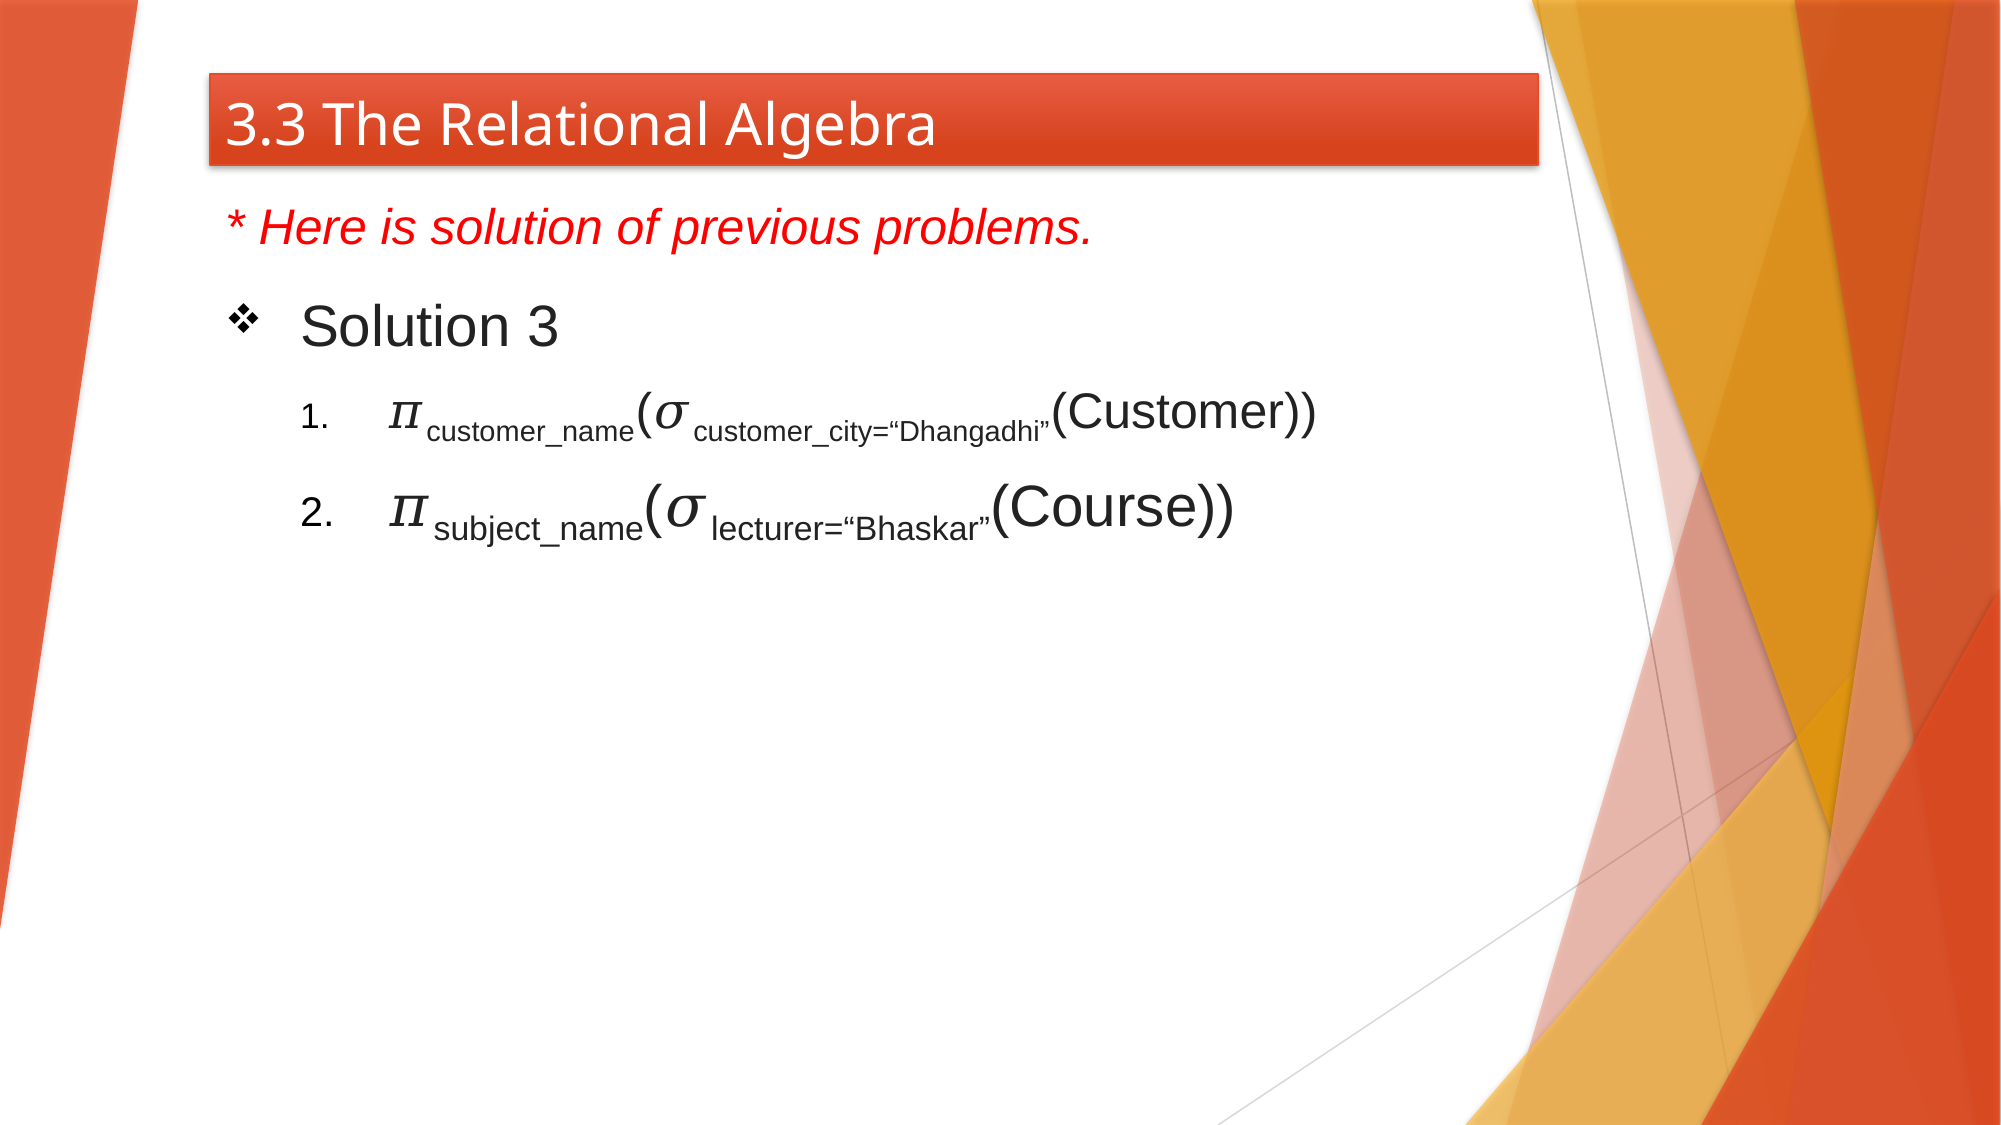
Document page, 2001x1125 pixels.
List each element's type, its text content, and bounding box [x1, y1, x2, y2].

subtitle * Here is solution of previous problems. [210, 186, 1538, 259]
text_box Solution 3 𝜋customer_name(𝜎customer_city=“Dhangadhi”(Customer)) 𝜋subject_name(𝜎lecturer=“Bhaskar”(Course)) [210, 280, 1538, 585]
title 3.3 The Relational Algebra [209, 73, 1539, 166]
